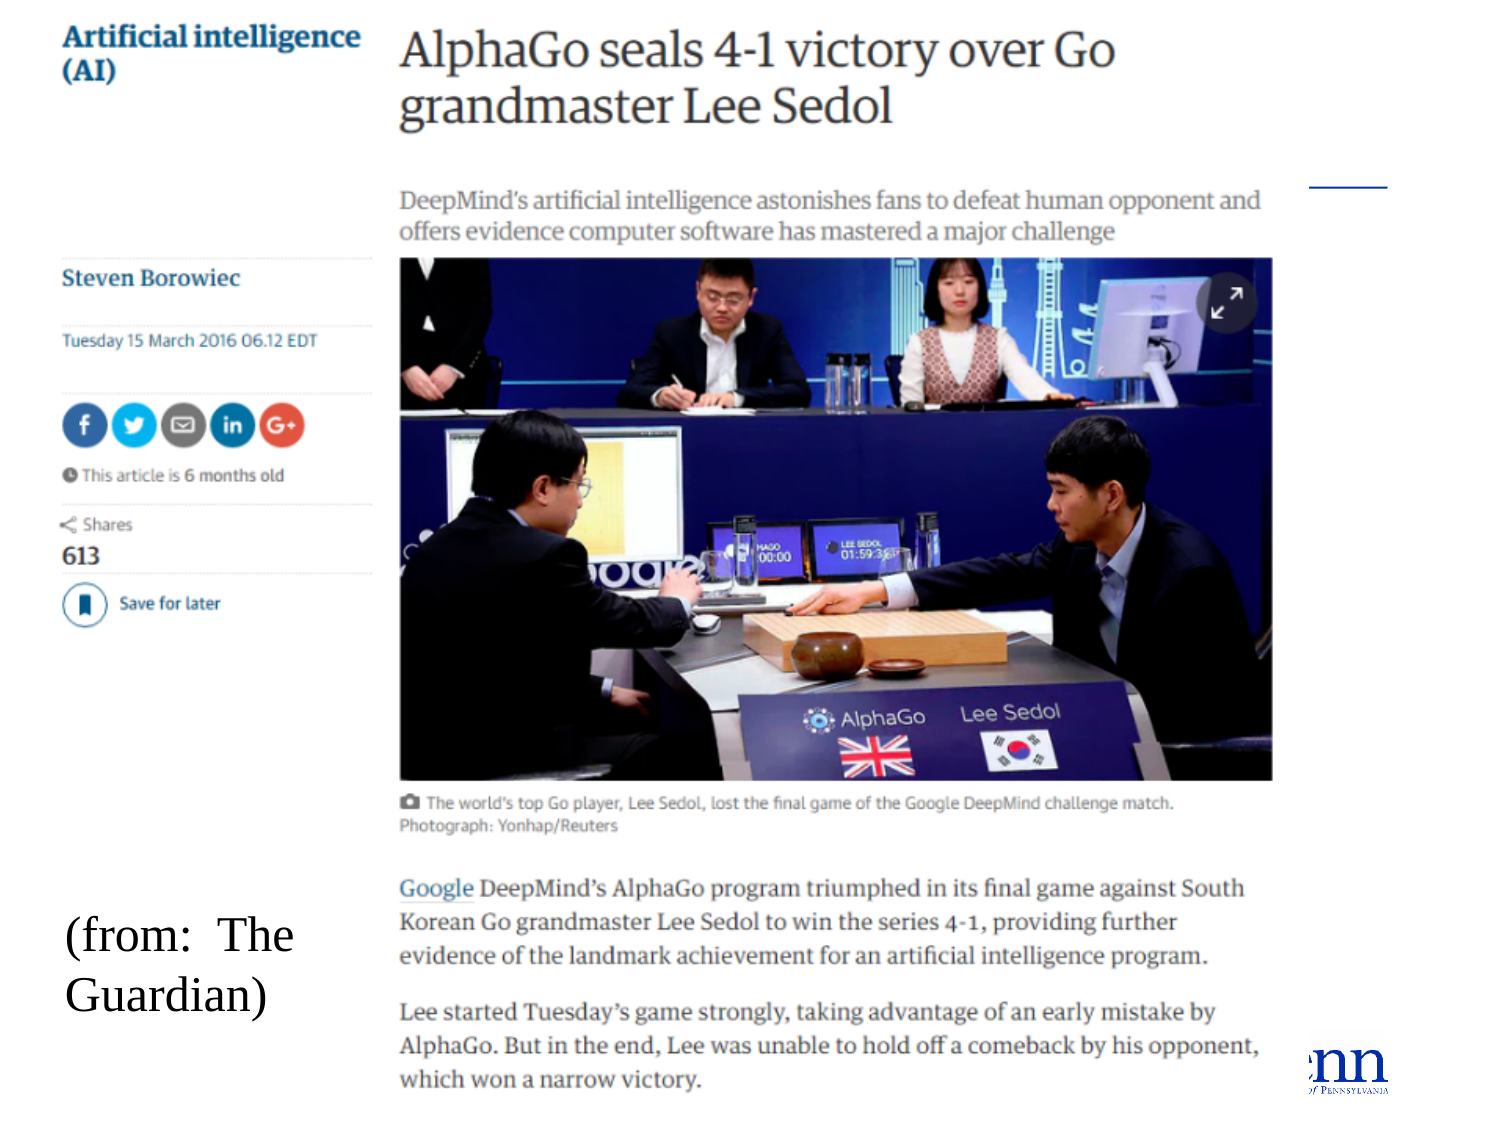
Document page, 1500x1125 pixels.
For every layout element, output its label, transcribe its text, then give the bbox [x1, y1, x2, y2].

slide_number 6 [1312, 1024, 1388, 1101]
picture [39, 15, 1309, 1097]
